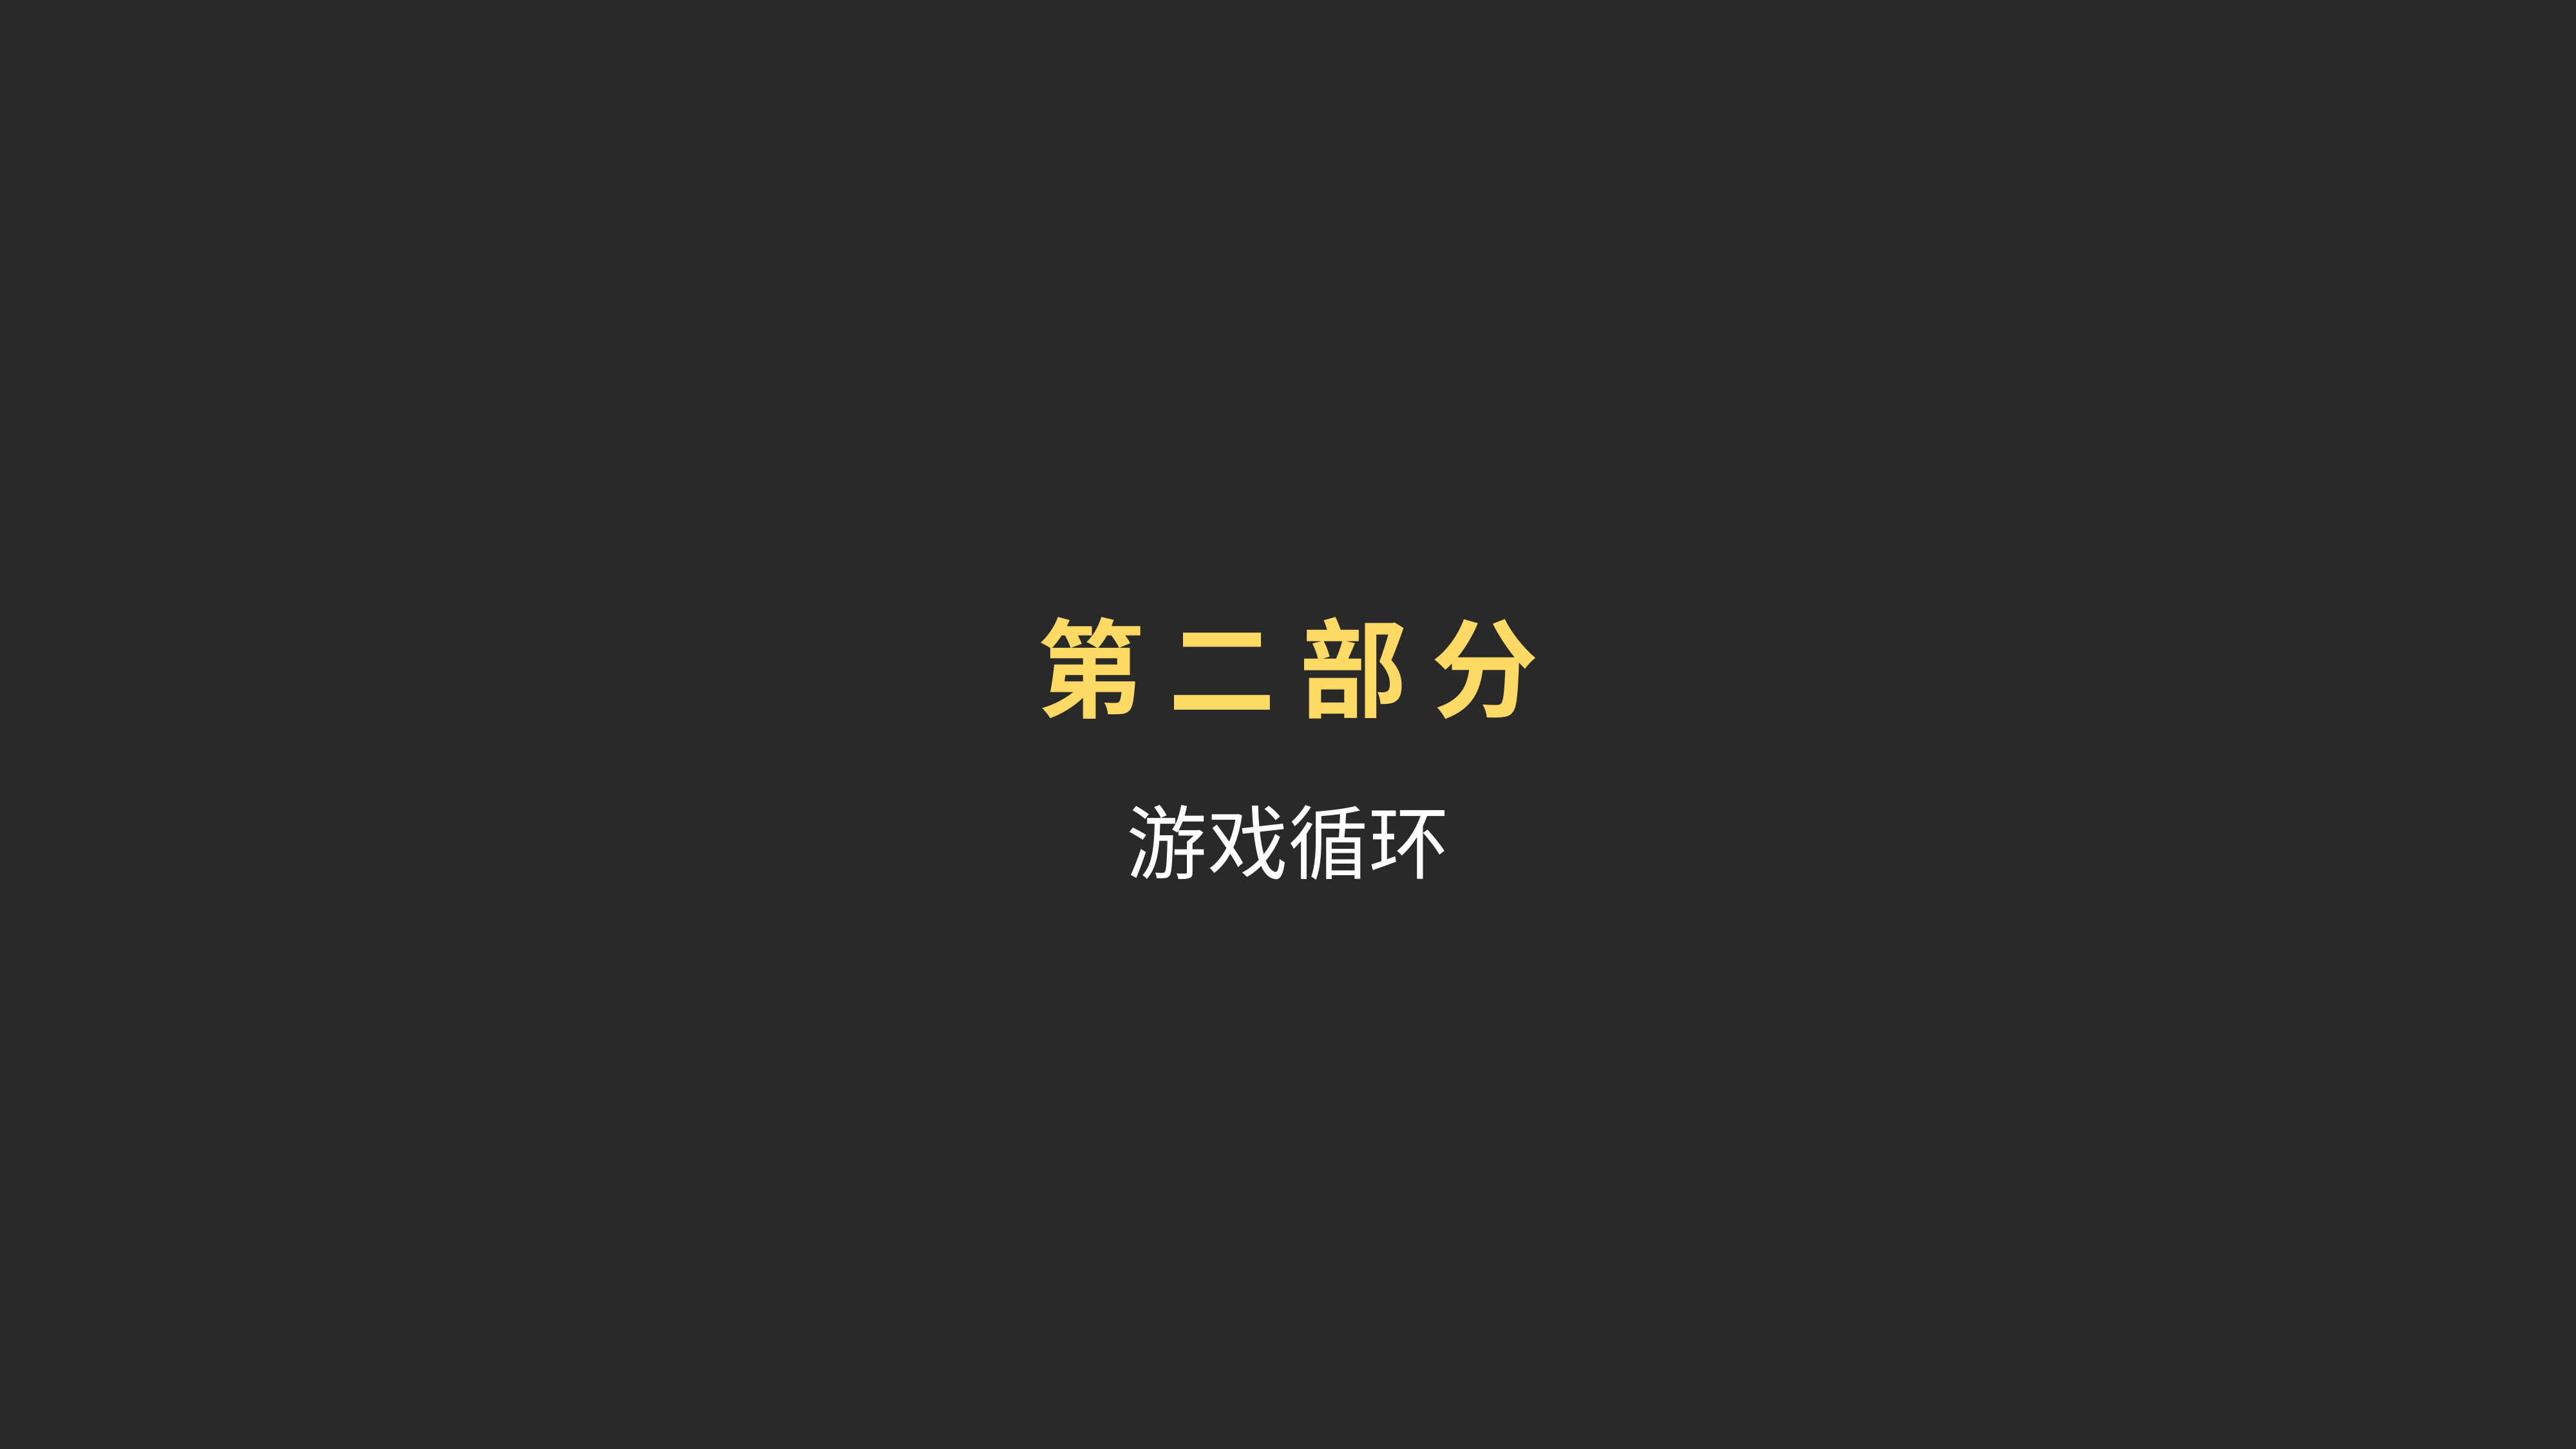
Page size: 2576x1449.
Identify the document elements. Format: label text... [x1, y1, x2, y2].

text_box 游戏循环 [461, 786, 2115, 895]
text_box 第二部分 [1031, 596, 1545, 736]
